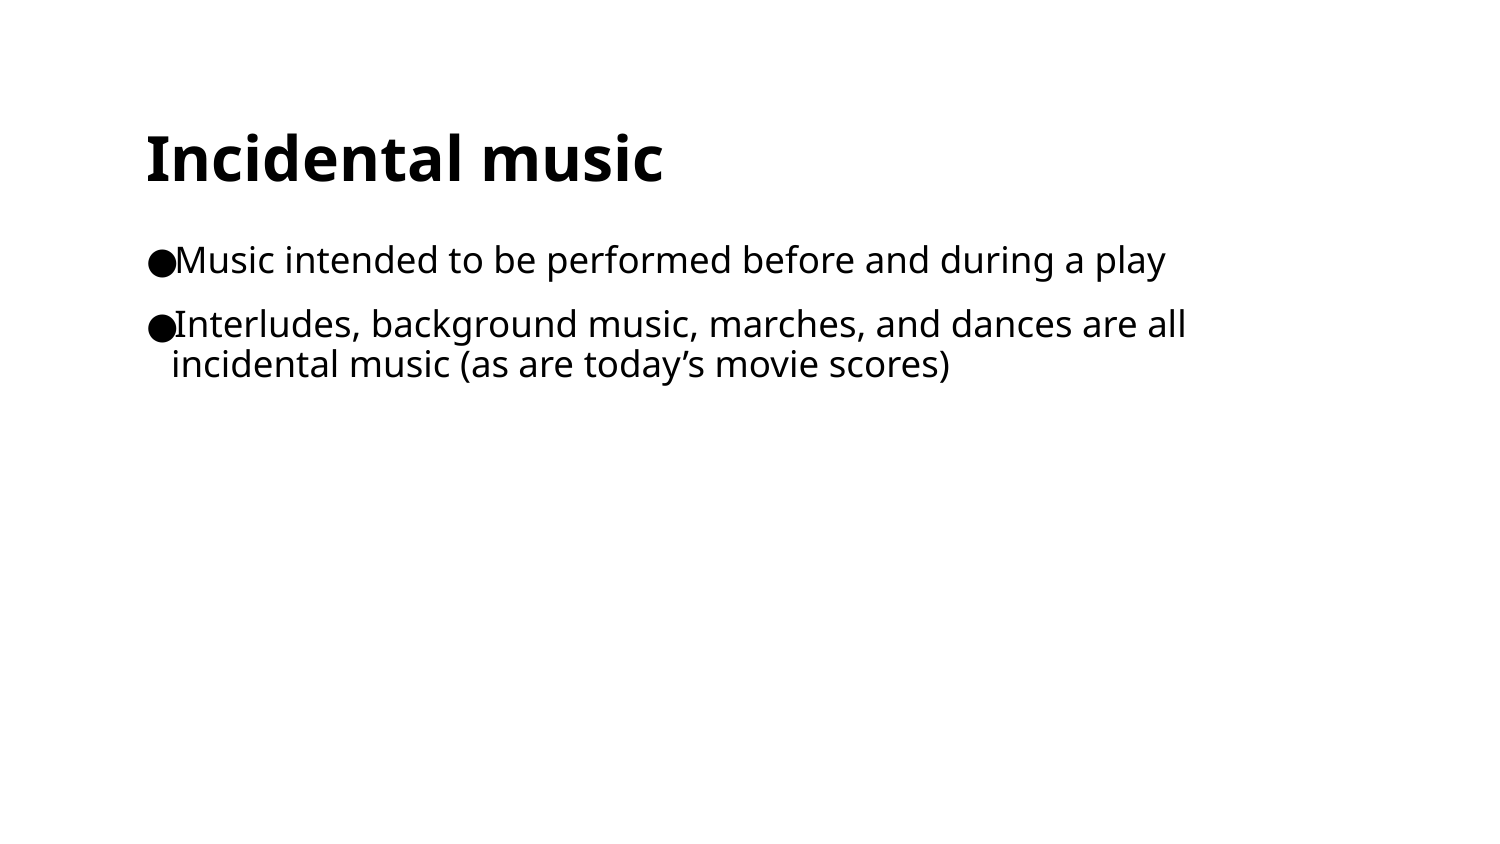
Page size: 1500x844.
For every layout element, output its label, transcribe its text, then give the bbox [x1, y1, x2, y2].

list Music intended to be performed before and during a play Interludes, background music, marches, and dances are all incidental music (as are today’s movie scores) [131, 234, 1369, 394]
title Incidental music [131, 56, 1369, 203]
